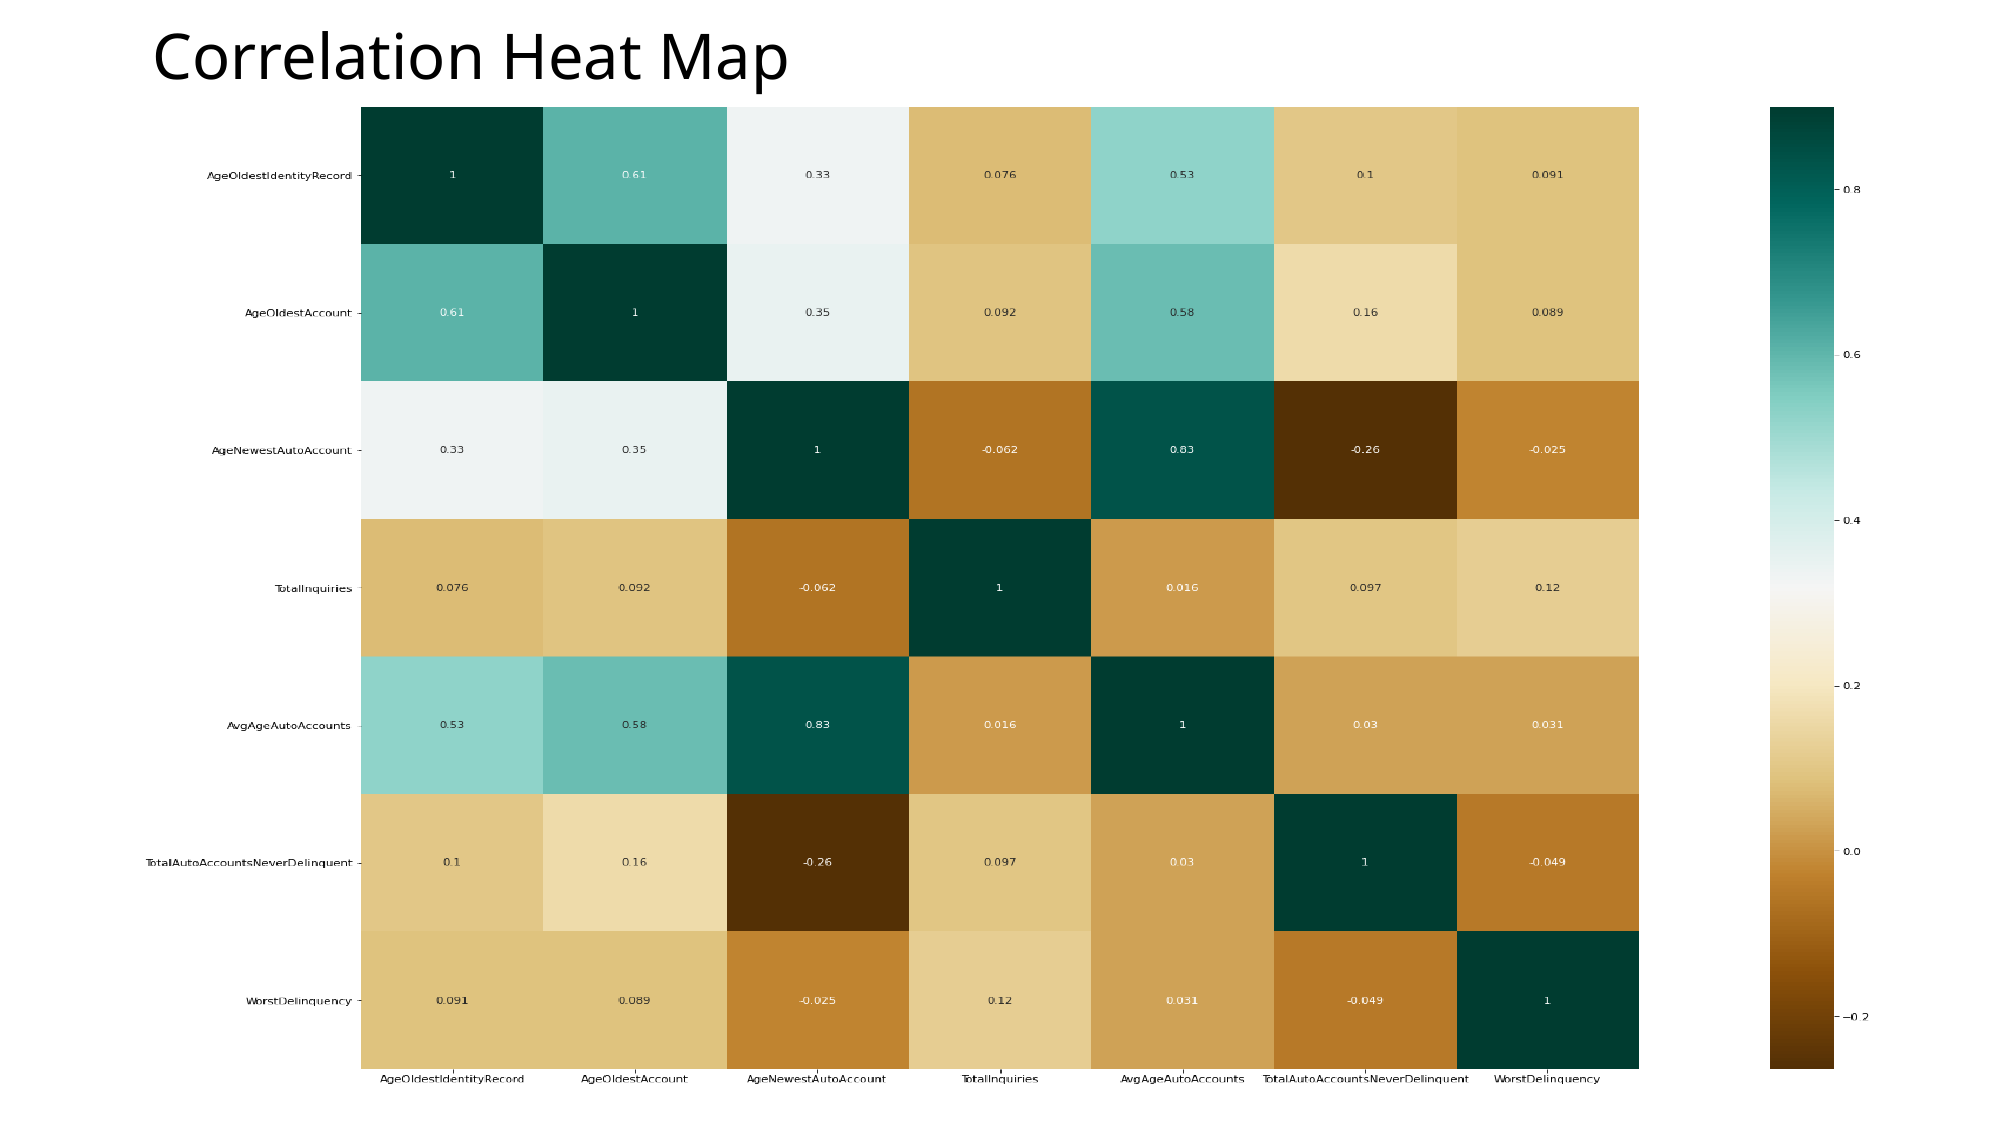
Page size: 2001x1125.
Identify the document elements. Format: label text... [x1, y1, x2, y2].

picture [137, 100, 1879, 1090]
title Correlation Heat Map [137, 17, 1863, 100]
